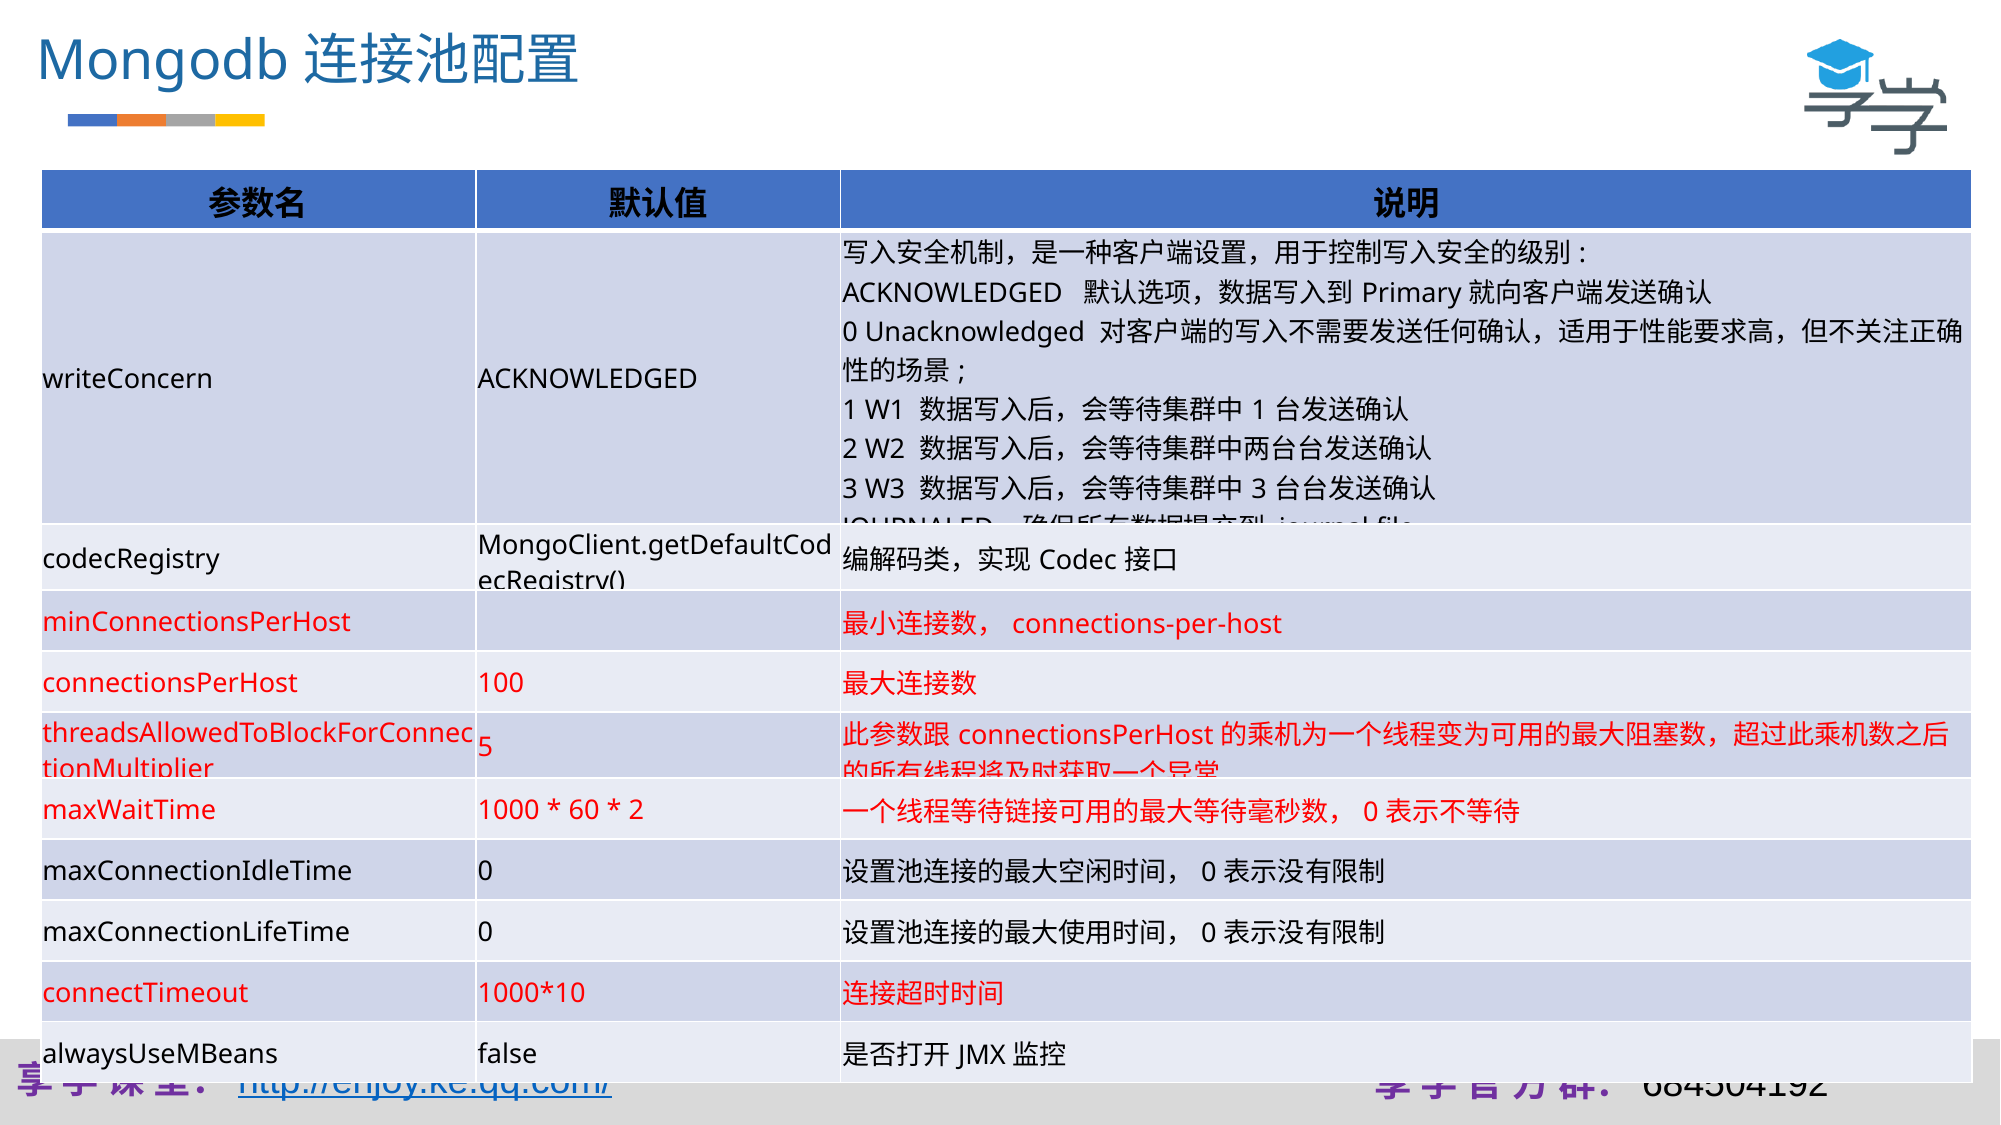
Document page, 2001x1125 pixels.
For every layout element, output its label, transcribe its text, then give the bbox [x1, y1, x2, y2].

table_cell false [477, 1022, 840, 1082]
text_box Mongodb连接池配置 [21, 16, 1962, 99]
table_cell 1000 * 60 * 2 [477, 779, 840, 838]
table_cell [477, 591, 840, 650]
table_cell 1000*10 [477, 962, 840, 1021]
table_header 说明 [841, 170, 1971, 228]
table_cell codecRegistry [42, 525, 475, 589]
table_header 参数名 [42, 170, 475, 228]
table_cell 连接超时时间 [841, 962, 1971, 1021]
table_cell 100 [477, 652, 840, 711]
table_cell 编解码类，实现Codec接口 [841, 525, 1971, 589]
table_cell connectionsPerHost [42, 652, 475, 711]
table_cell 写入安全机制，是一种客户端设置，用于控制写入安全的级别: ACKNOWLEDGED 默认选项，数据写入到Primary就向客户端发送确认 0 Unacknowledged 对客户端的写入不需要发送任何确认，适用于性能要求高，但不关注正确性的场景; 1 W1 数据写入后，会等待集群中1台发送确认 2 W2 数据写入后，会等待集群中两台台发送确认 3 W3 数据写入后，会等待集群中3台台发送确认 JOURNALED 确保所有数据提交到 journal file MAJORITY 等待集群中大多数服务器提交后确认； [841, 233, 1971, 523]
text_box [67, 114, 265, 127]
table_cell 最小连接数，connections-per-host [841, 591, 1971, 650]
table_cell minConnectionsPerHost [42, 591, 475, 650]
table_cell maxWaitTime [42, 779, 475, 838]
table_cell threadsAllowedToBlockForConnectionMultiplier [42, 713, 475, 777]
table_cell 最大连接数 [841, 652, 1971, 711]
table_cell maxConnectionLifeTime [42, 901, 475, 960]
table_cell ACKNOWLEDGED [477, 233, 840, 523]
table_cell 0 [477, 901, 840, 960]
table_cell alwaysUseMBeans [42, 1022, 475, 1082]
table_cell 0 [477, 840, 840, 899]
table_cell 设置池连接的最大空闲时间，0表示没有限制 [841, 840, 1971, 899]
table_cell 设置池连接的最大使用时间，0表示没有限制 [841, 901, 1971, 960]
table_cell 5 [477, 713, 840, 777]
table_cell 一个线程等待链接可用的最大等待毫秒数，0表示不等待 [841, 779, 1971, 838]
table_cell 此参数跟connectionsPerHost的乘机为一个线程变为可用的最大阻塞数，超过此乘机数之后的所有线程将及时获取一个异常 [841, 713, 1971, 777]
table_cell maxConnectionIdleTime [42, 840, 475, 899]
table_cell connectTimeout [42, 962, 475, 1021]
table_cell writeConcern [42, 233, 475, 523]
picture [1799, 99, 1952, 169]
table_cell MongoClient.getDefaultCodecRegistry() [477, 525, 840, 589]
table_cell 是否打开JMX监控 [841, 1022, 1971, 1082]
table_header 默认值 [477, 170, 840, 228]
